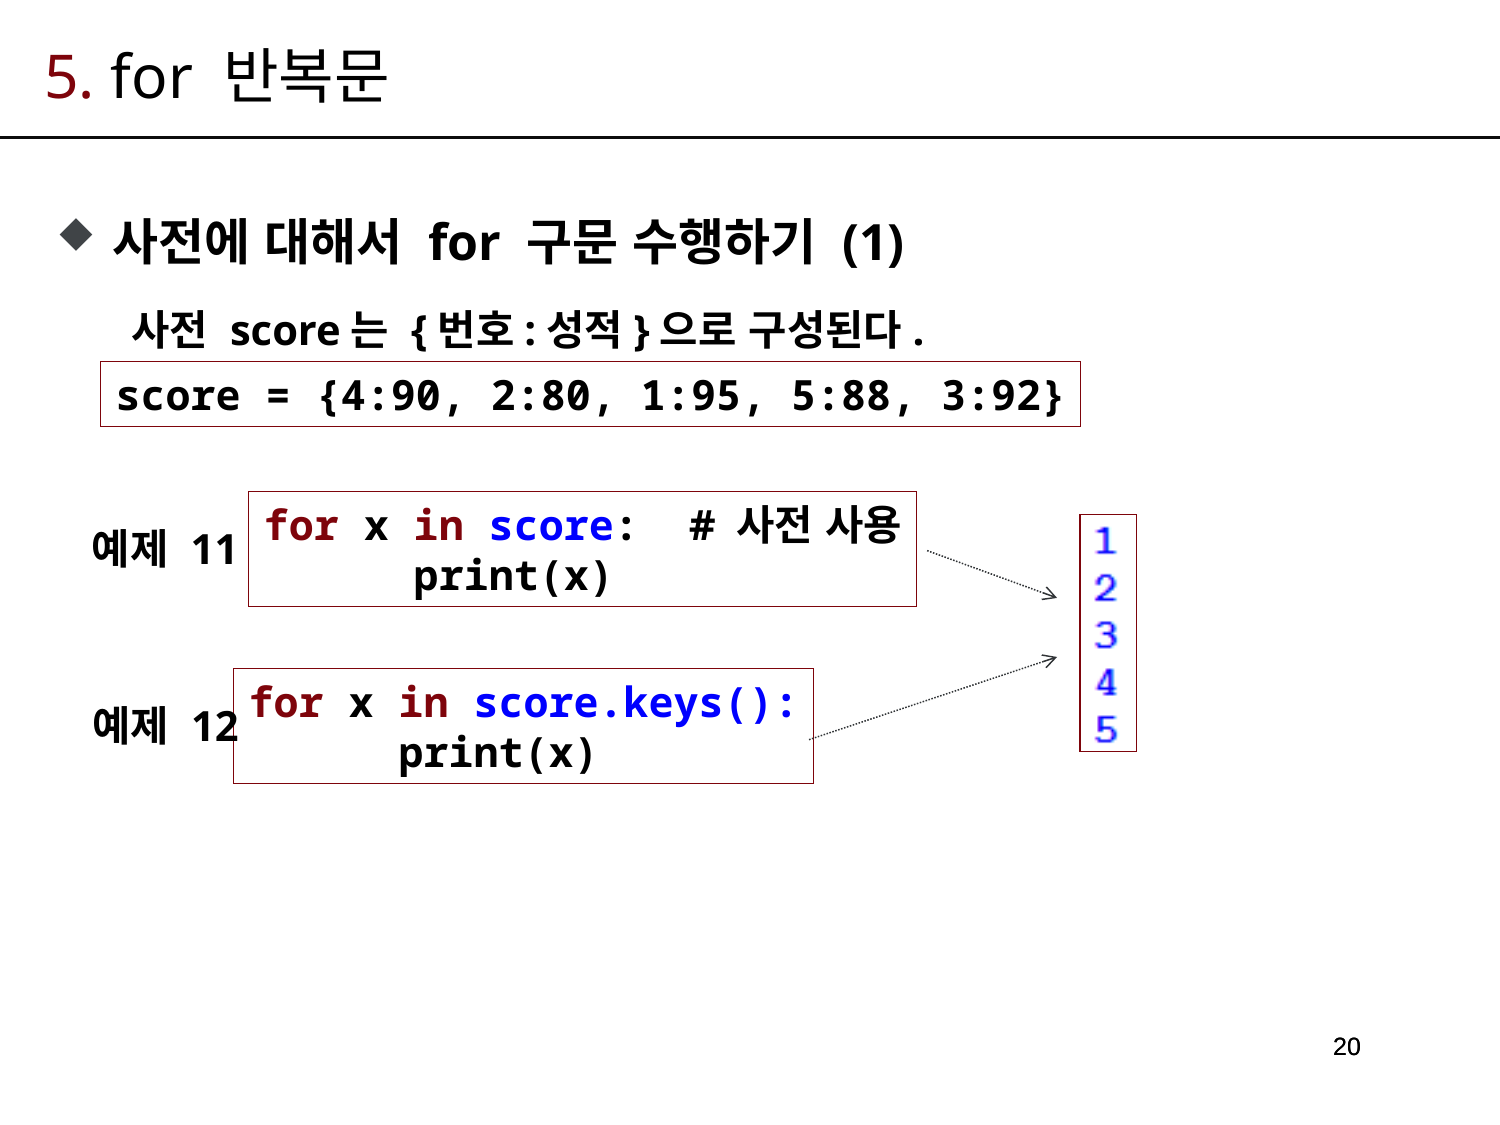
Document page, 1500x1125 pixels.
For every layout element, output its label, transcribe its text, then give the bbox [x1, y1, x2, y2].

text_box for x in score.keys(): print(x) [233, 668, 814, 784]
text_box 20 [1033, 1023, 1376, 1066]
title 5. for 반복문 [29, 30, 1294, 124]
text_box for x in score: # 사전 사용 print(x) [248, 491, 917, 607]
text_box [926, 550, 1058, 599]
text_box 예제 11 [77, 515, 254, 580]
text_box 예제 12 [77, 692, 254, 758]
text_box score = {4:90, 2:80, 1:95, 5:88, 3:92} [100, 361, 1081, 427]
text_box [808, 656, 1058, 740]
picture [1080, 514, 1136, 752]
list 사전에 대해서 for 구문 수행하기 (1) 사전 score는 {번호:성적}으로 구성된다. [41, 172, 1471, 977]
